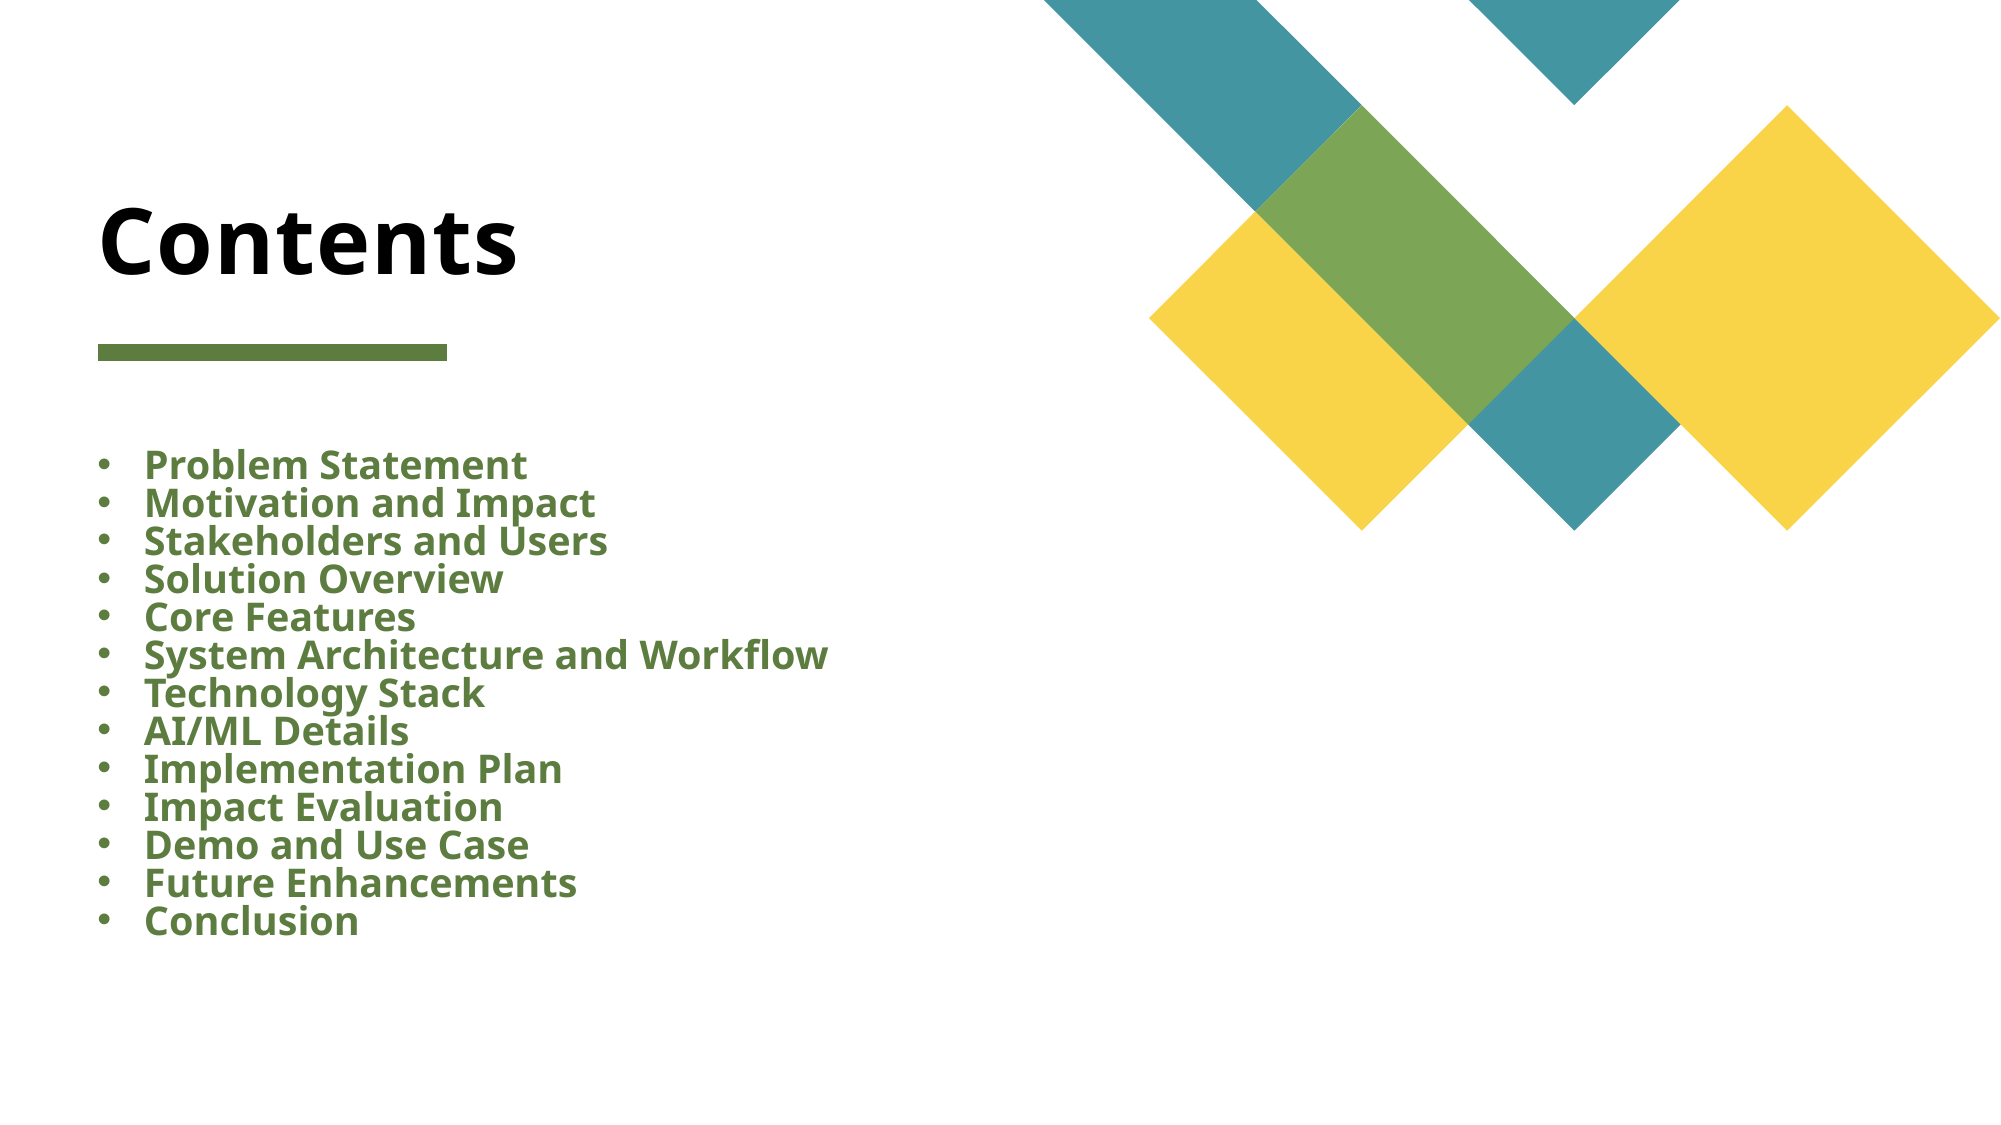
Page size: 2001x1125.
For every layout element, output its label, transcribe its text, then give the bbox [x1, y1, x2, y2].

title Contents [97, 31, 1211, 293]
list Problem Statement Motivation and Impact Stakeholders and Users Solution Overview Core Features System Architecture and Workflow Technology Stack AI/ML Details Implementation Plan Impact Evaluation Demo and Use Case Future Enhancements Conclusion [97, 374, 1211, 983]
